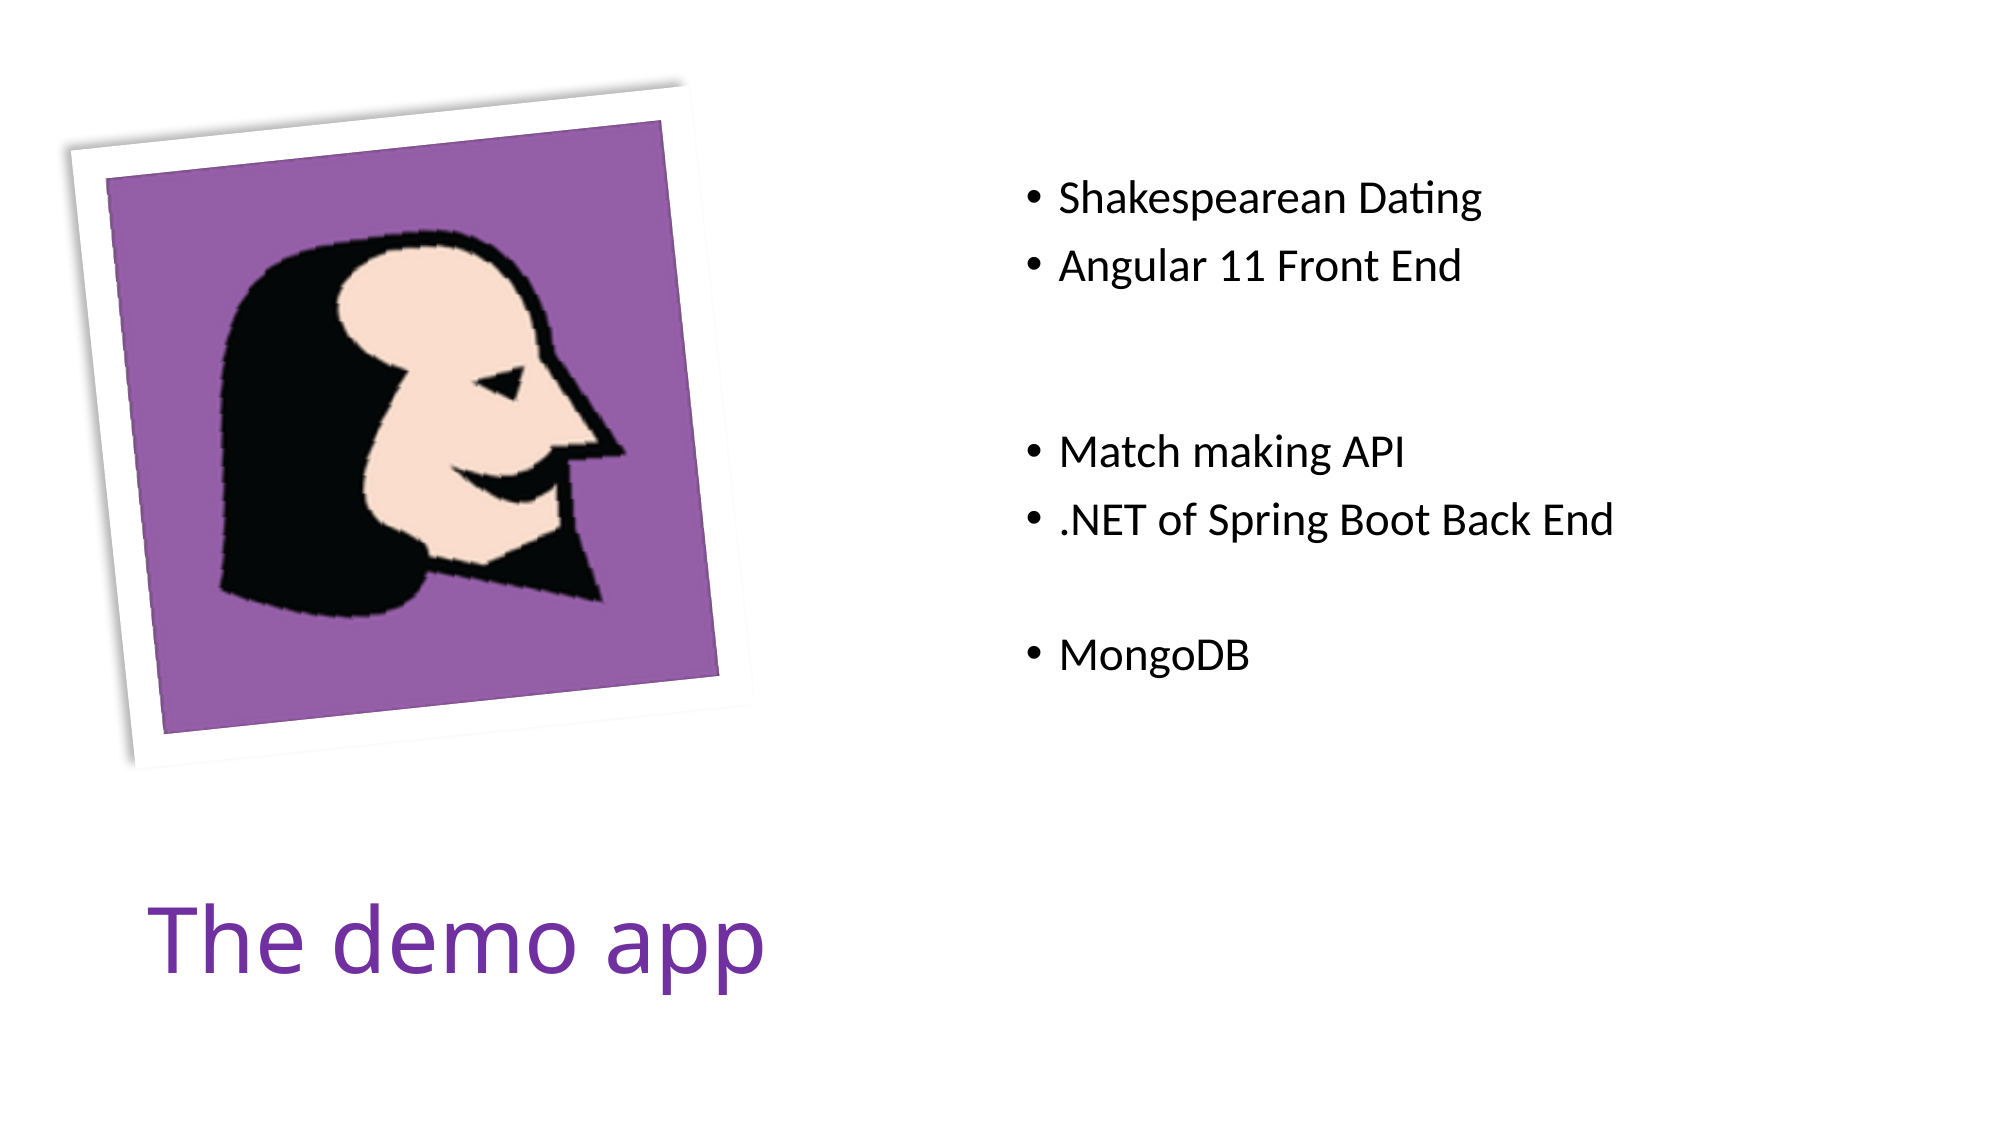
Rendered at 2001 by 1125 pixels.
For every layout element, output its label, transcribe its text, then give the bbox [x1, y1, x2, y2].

list Shakespearean Dating Angular 11 Front End Match making API .NET of Spring Boot Back End MongoDB [1010, 163, 1866, 692]
title The demo app [132, 864, 1868, 1024]
picture [107, 121, 719, 734]
